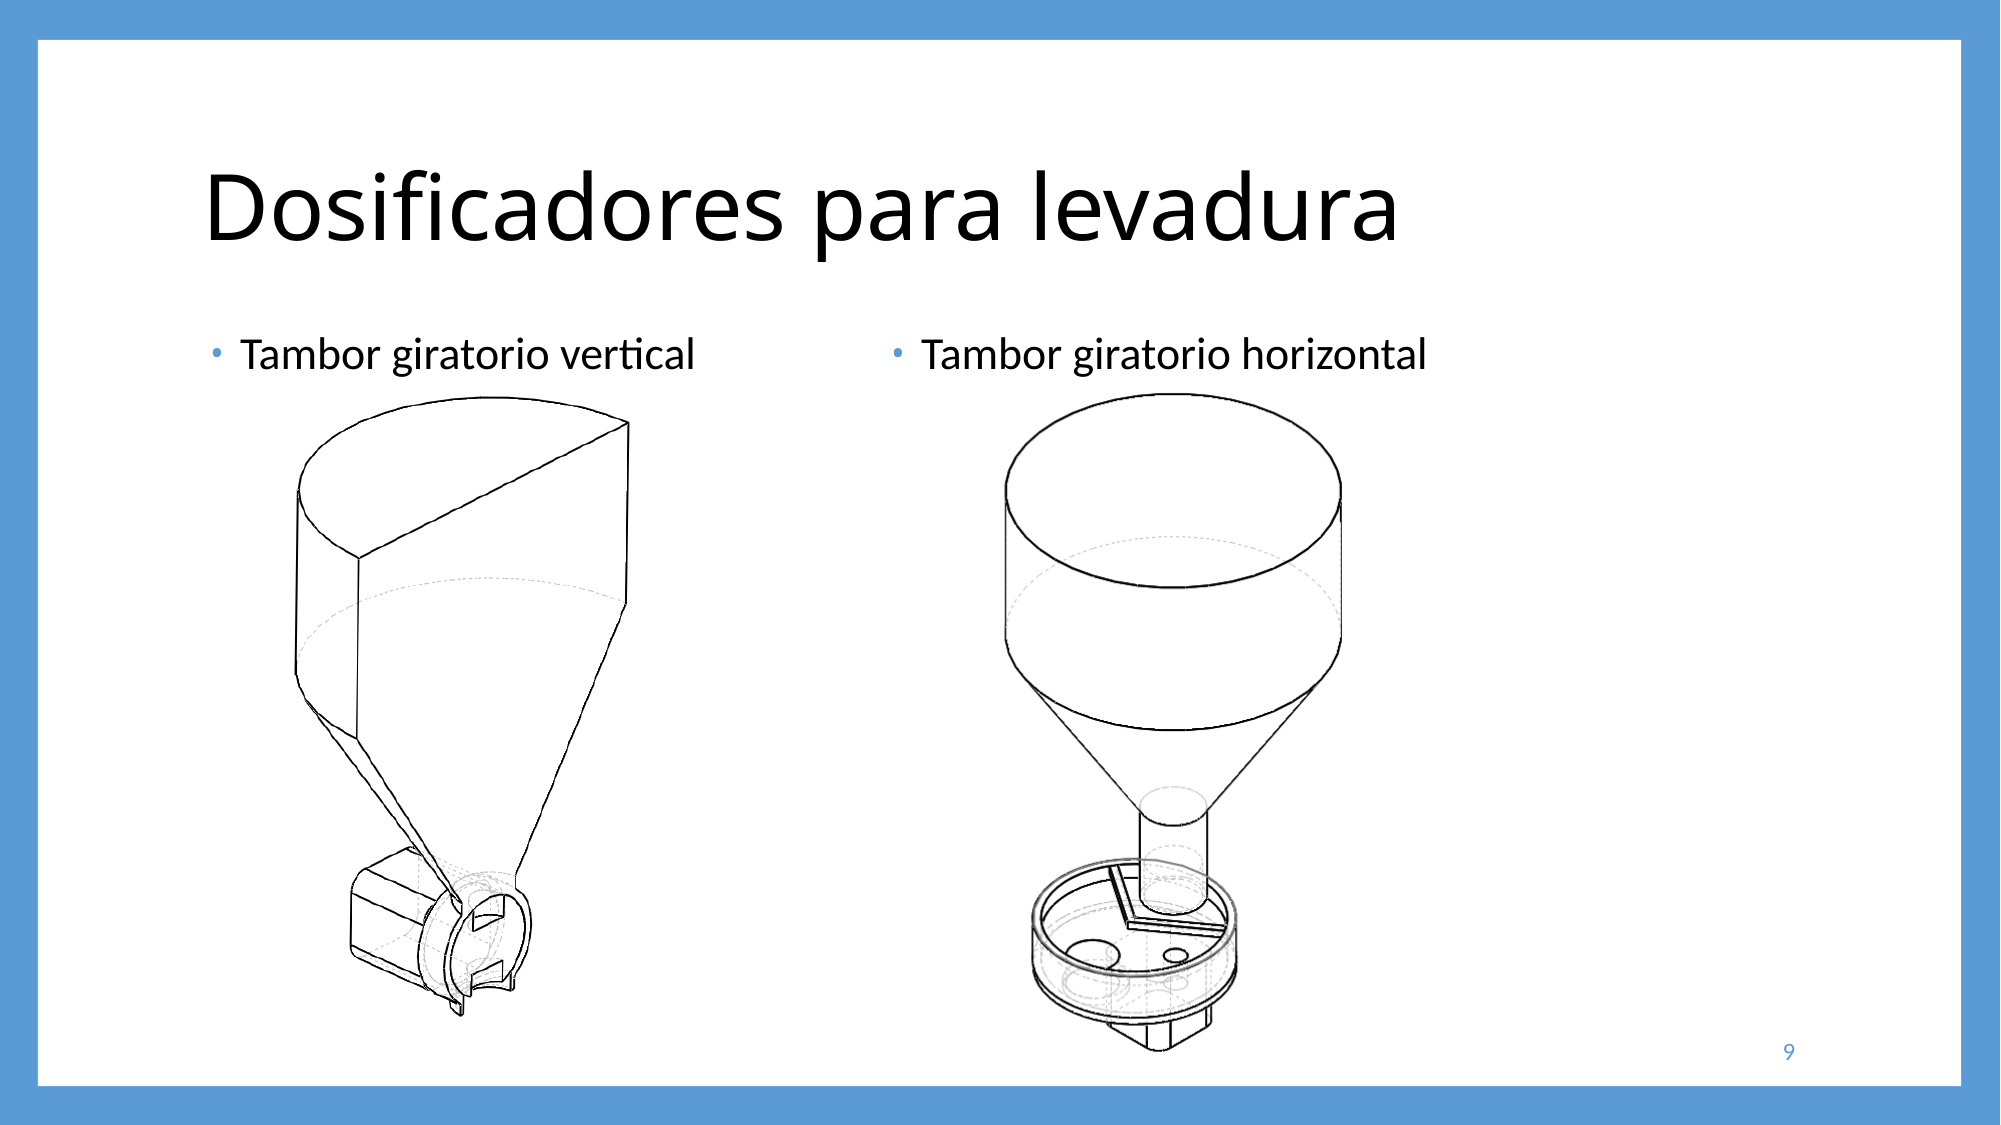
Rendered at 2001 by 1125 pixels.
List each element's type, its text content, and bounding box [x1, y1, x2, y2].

list Tambor giratorio vertical [187, 322, 868, 985]
text_box Tambor giratorio horizontal [868, 322, 1820, 985]
slide_number 9 [1530, 1020, 1811, 1081]
picture [955, 381, 1368, 1065]
picture [252, 380, 739, 1029]
title Dosificadores para levadura [187, 99, 1808, 322]
